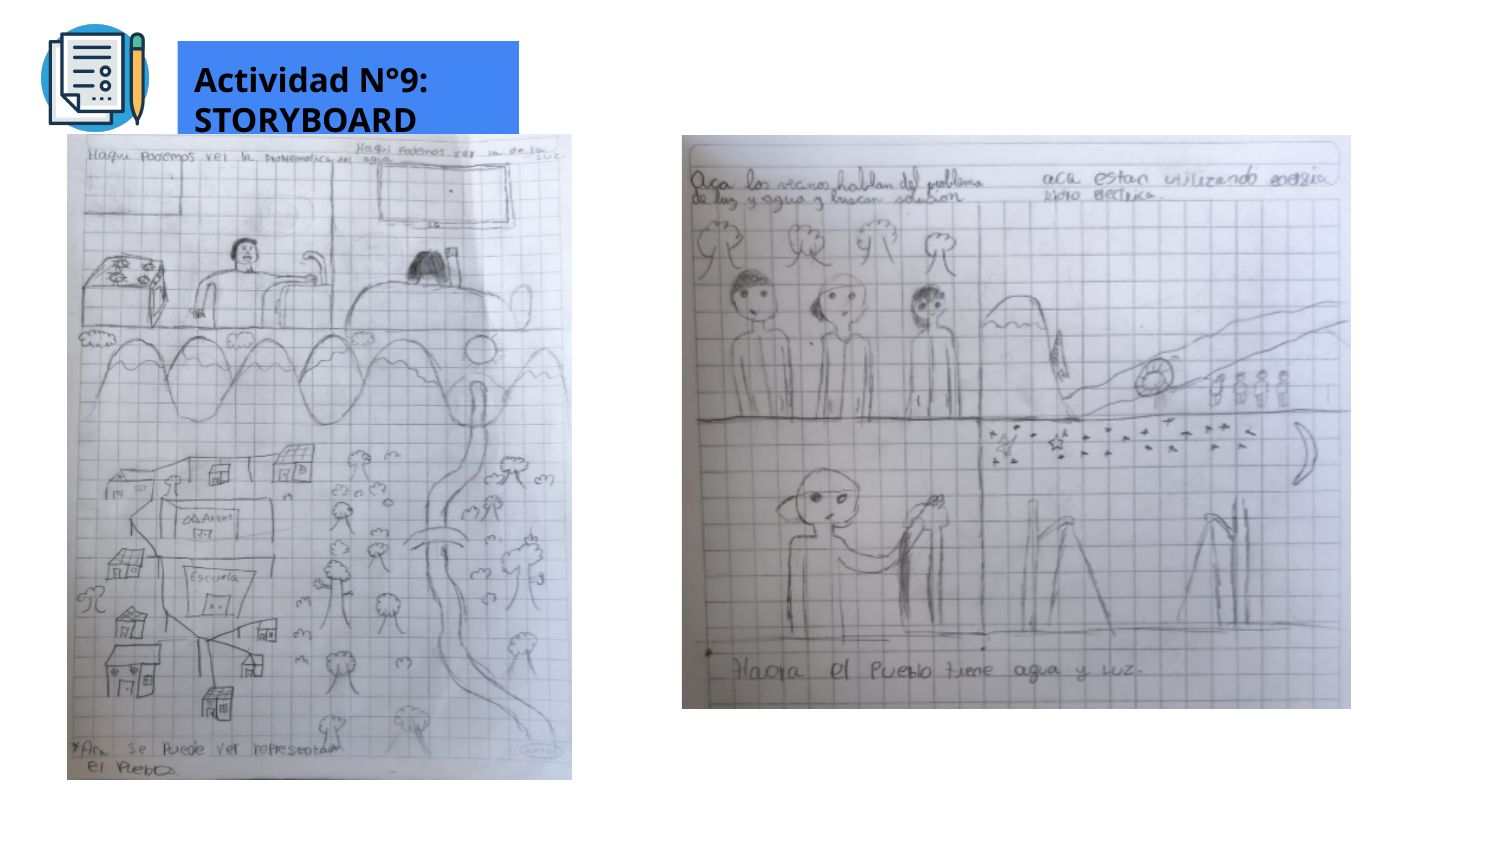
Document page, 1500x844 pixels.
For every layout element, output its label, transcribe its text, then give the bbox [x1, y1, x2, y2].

text_box [177, 41, 519, 133]
picture [681, 134, 1352, 709]
text_box Actividad N°9: STORYBOARD [181, 45, 458, 108]
picture [66, 134, 572, 781]
picture [41, 24, 149, 132]
